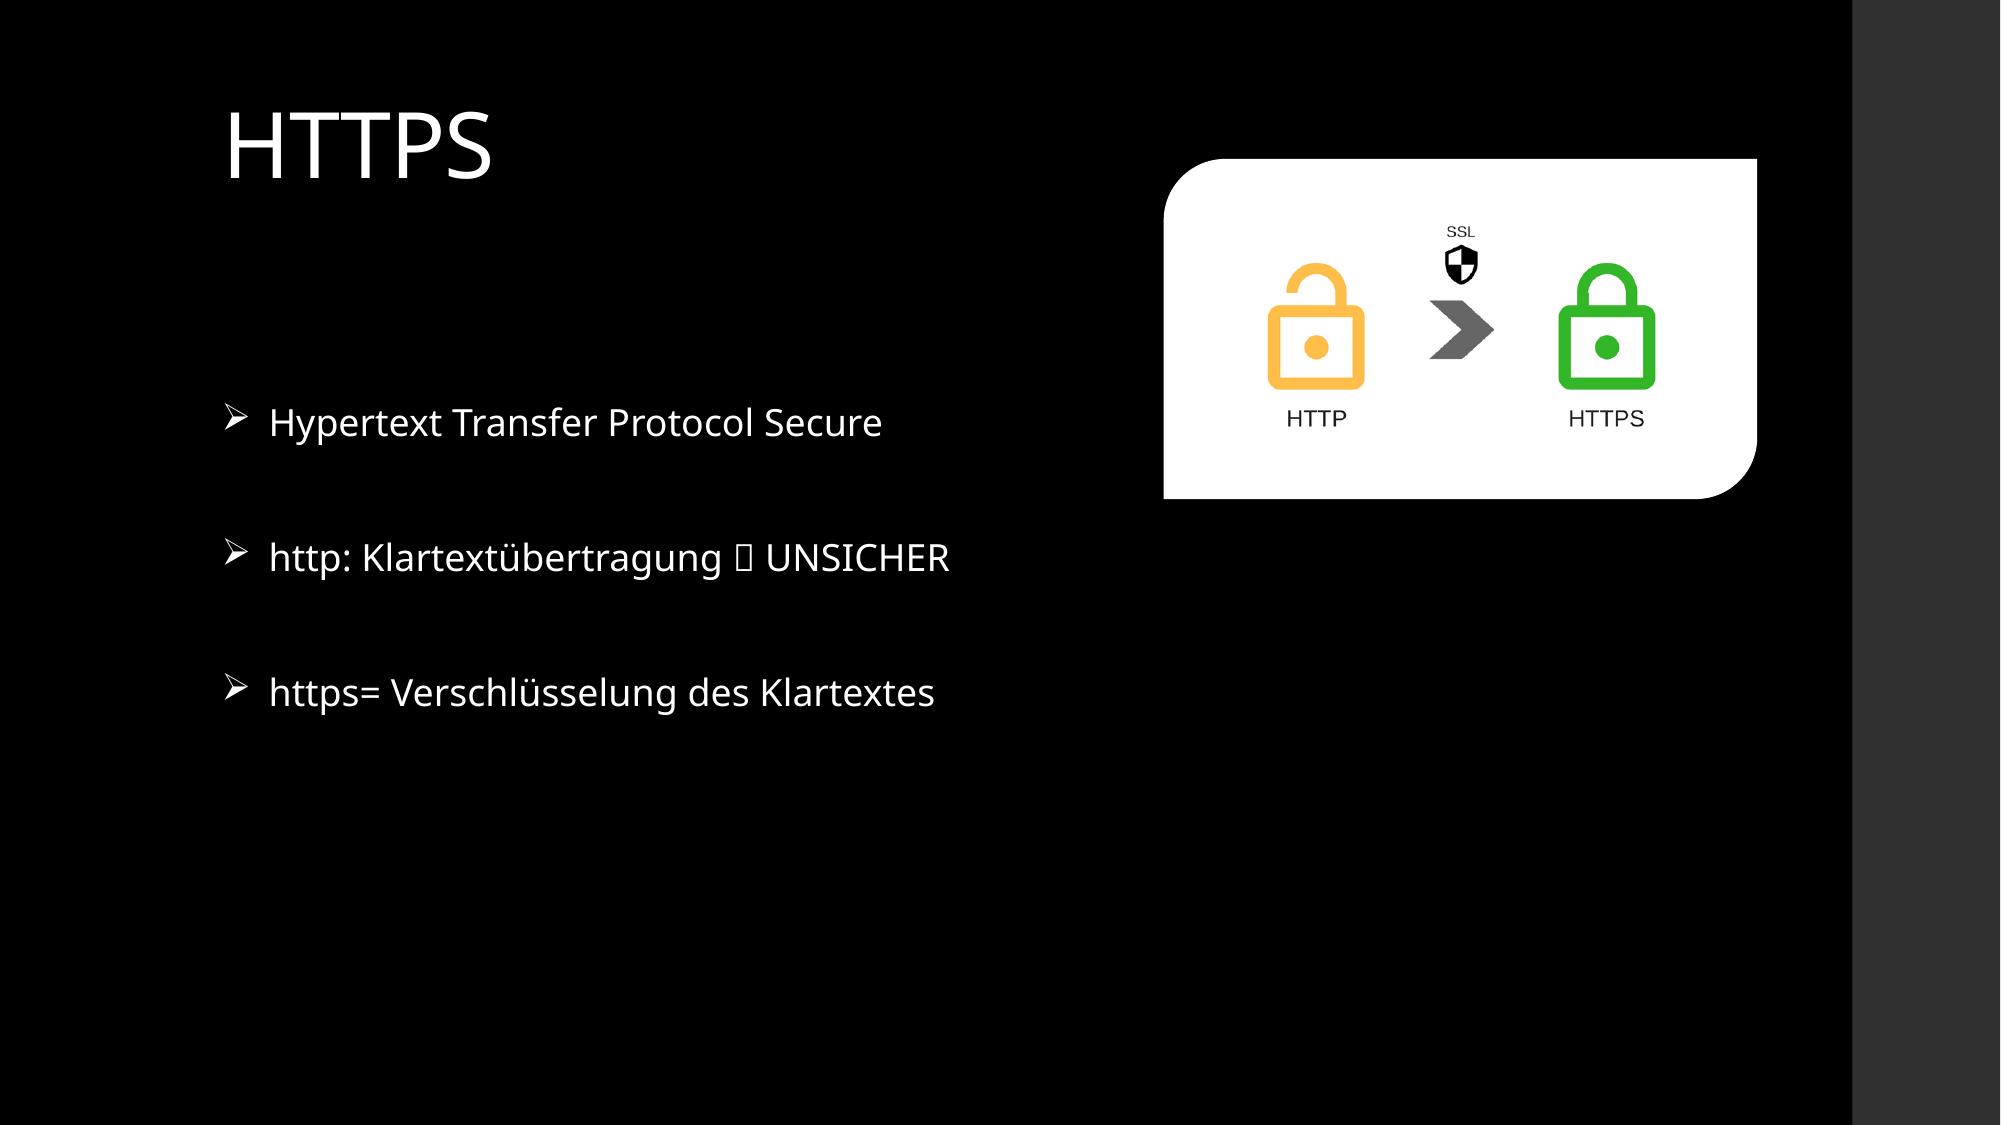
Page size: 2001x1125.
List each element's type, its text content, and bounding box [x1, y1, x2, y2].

text_box Hypertext Transfer Protocol Secure http: Klartextübertragung  UNSICHER https= Verschlüsselung des Klartextes [206, 301, 1098, 722]
title HTTPS [206, 97, 1797, 316]
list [1170, 165, 1751, 493]
